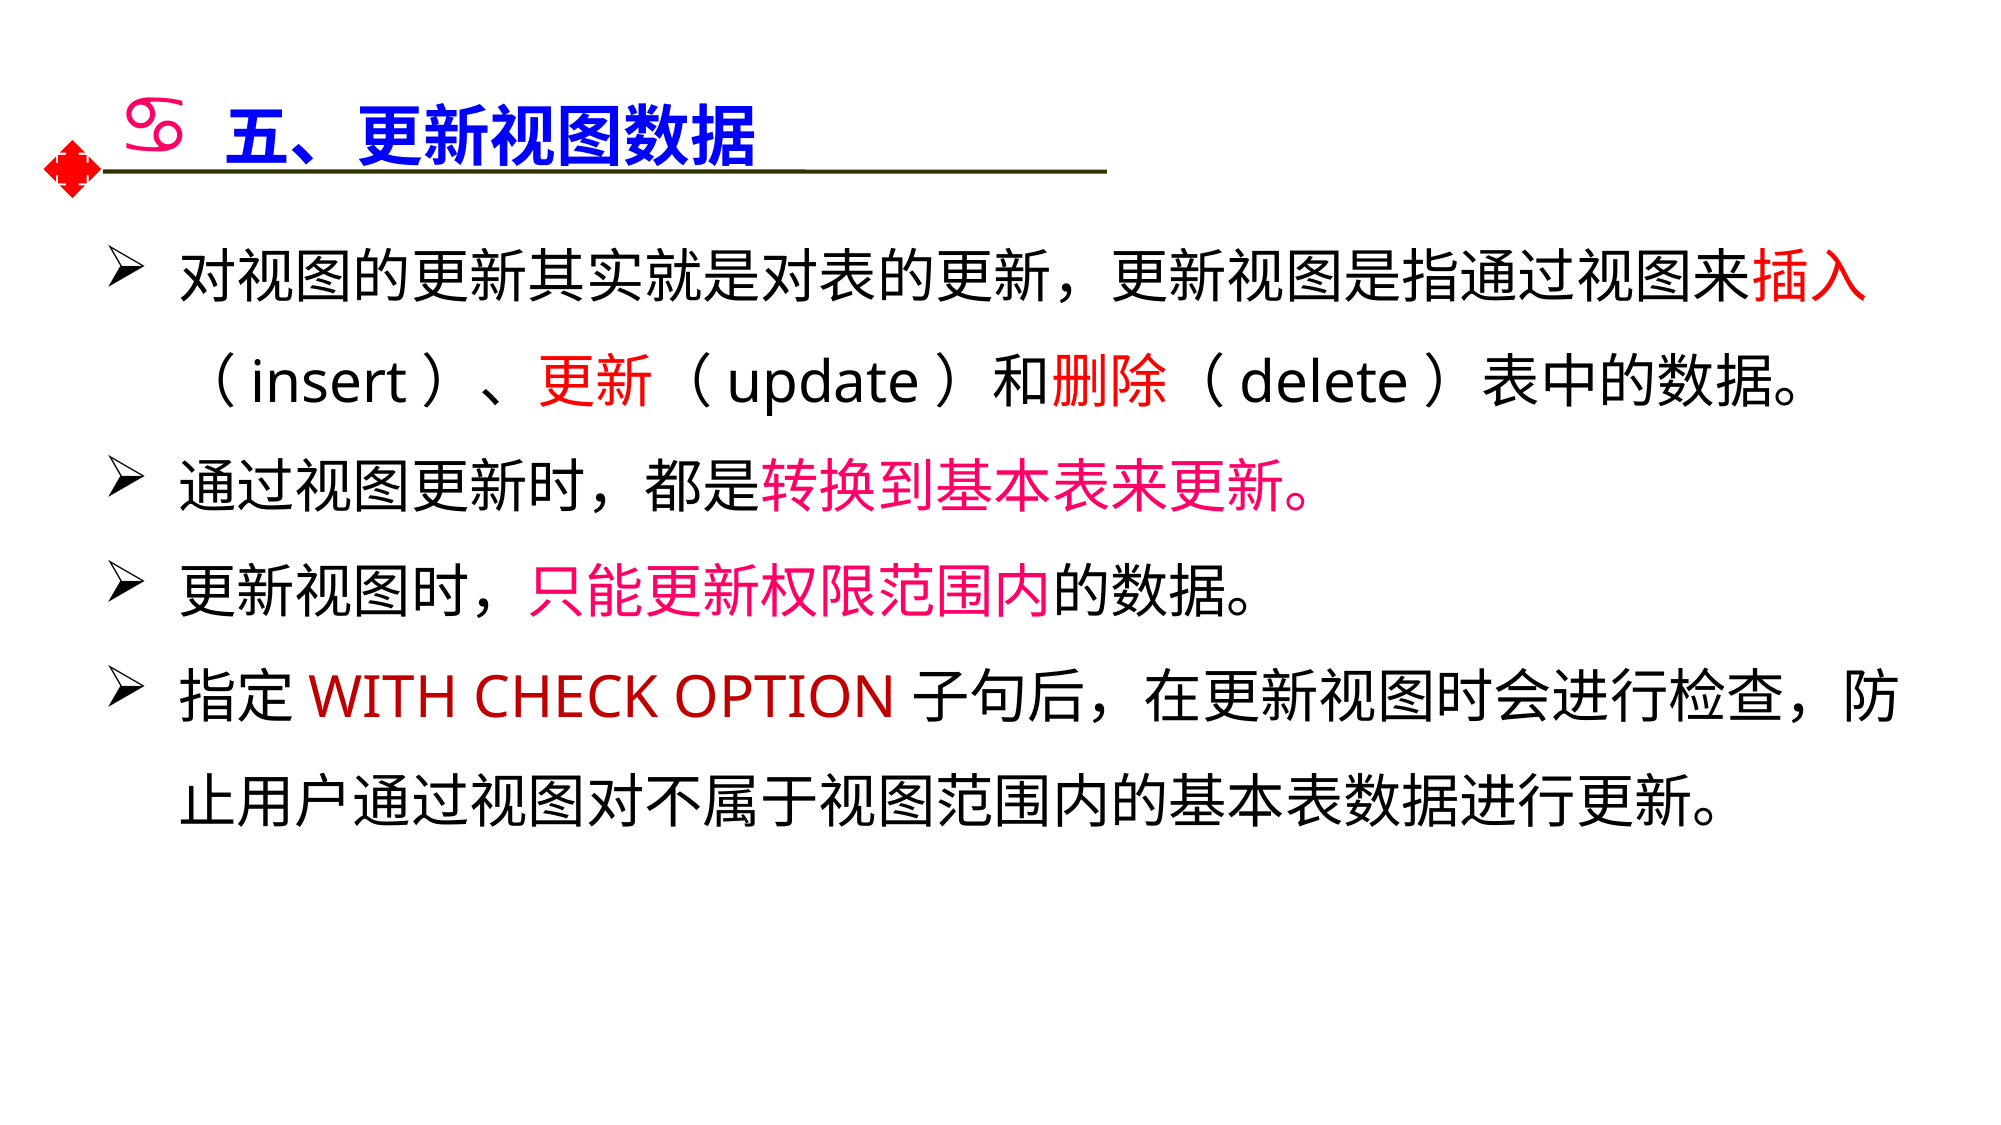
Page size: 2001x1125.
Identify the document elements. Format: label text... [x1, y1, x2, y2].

title 五、更新视图数据 [101, 81, 786, 196]
text_box 对视图的更新其实就是对表的更新，更新视图是指通过视图来插入（insert）、更新（update）和删除（delete）表中的数据。 通过视图更新时，都是转换到基本表来更新。 更新视图时，只能更新权限范围内的数据。 指定WITH CHECK OPTION子句后，在更新视图时会进行检查，防止用户通过视图对不属于视图范围内的基本表数据进行更新。 [88, 196, 1952, 841]
text_box [43, 140, 102, 199]
